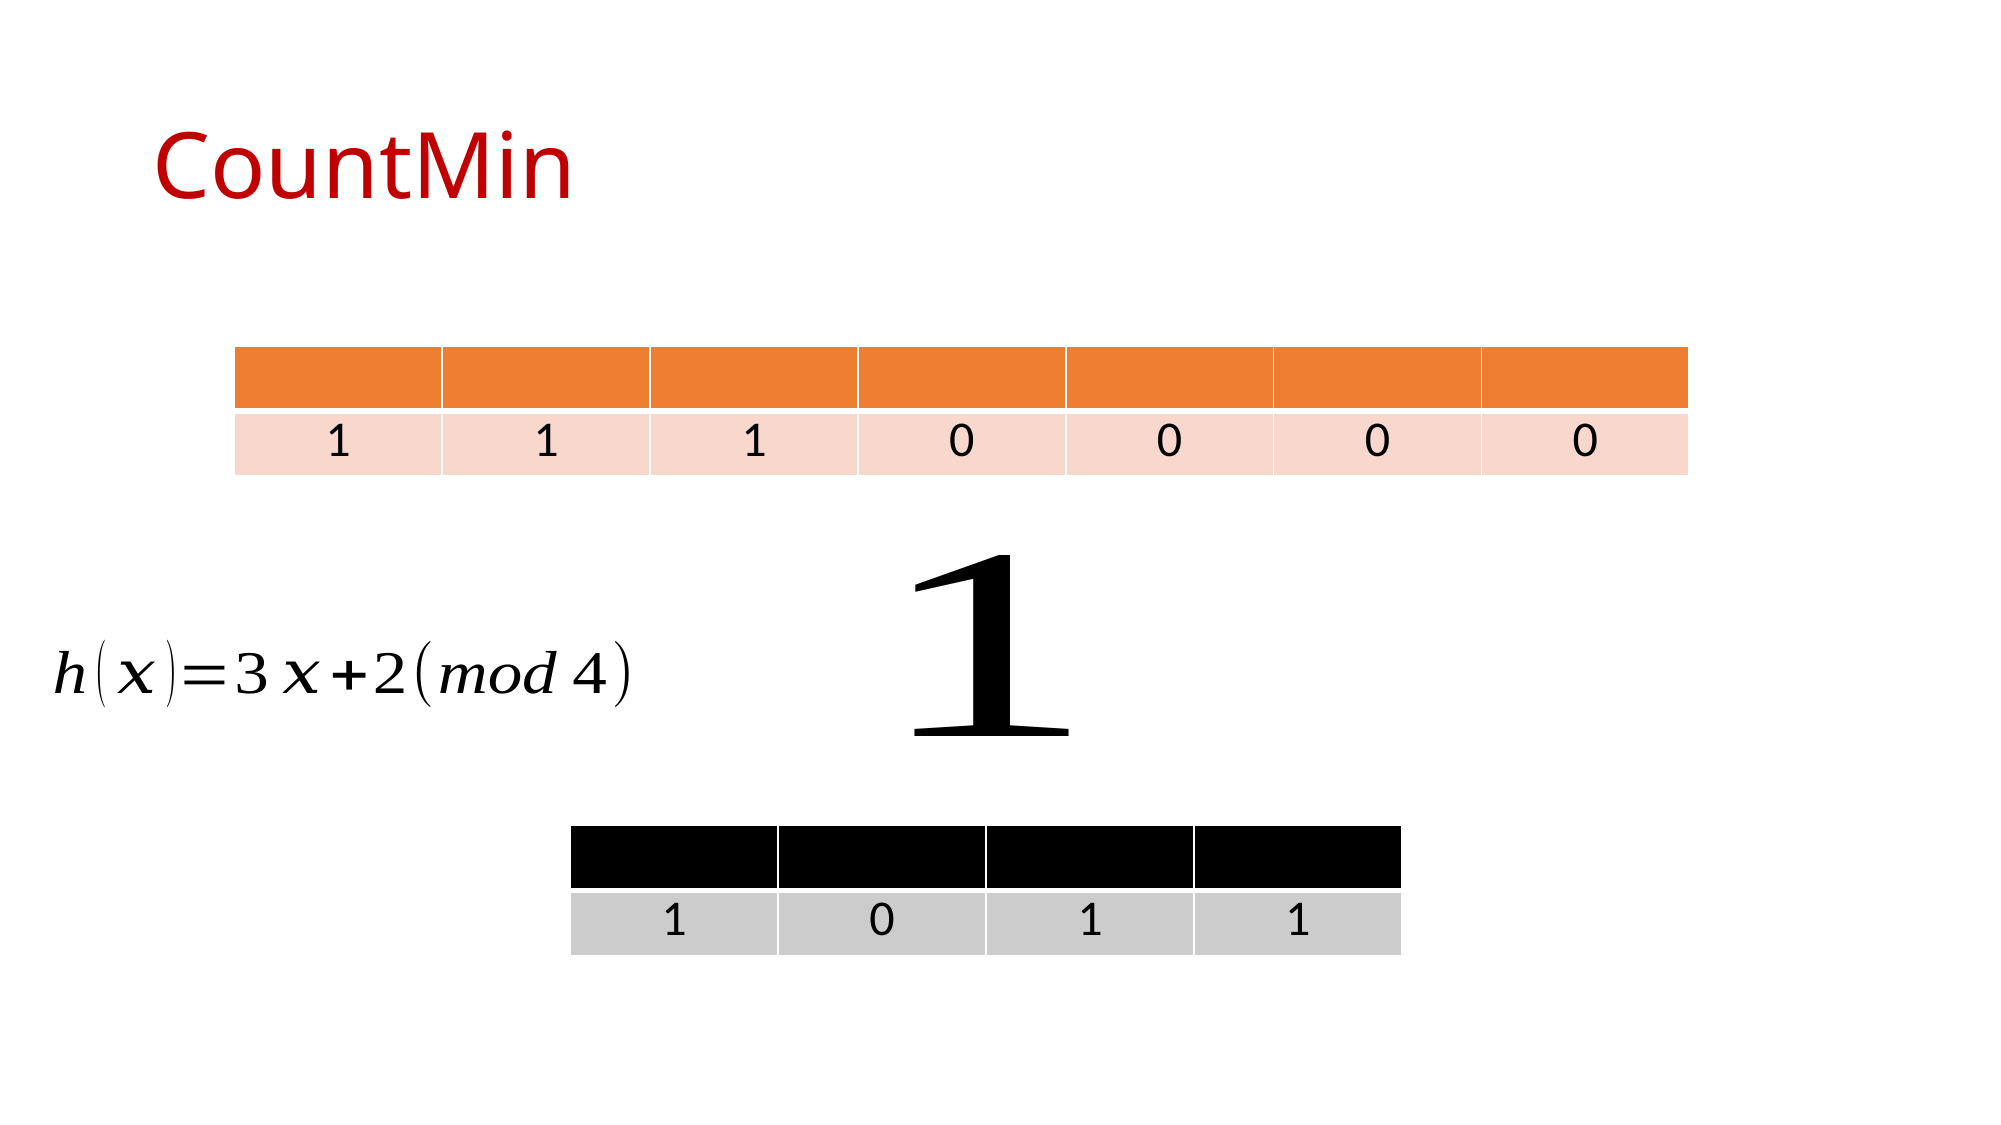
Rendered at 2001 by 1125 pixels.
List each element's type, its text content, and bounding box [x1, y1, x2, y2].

title CountMin [137, 59, 1863, 278]
